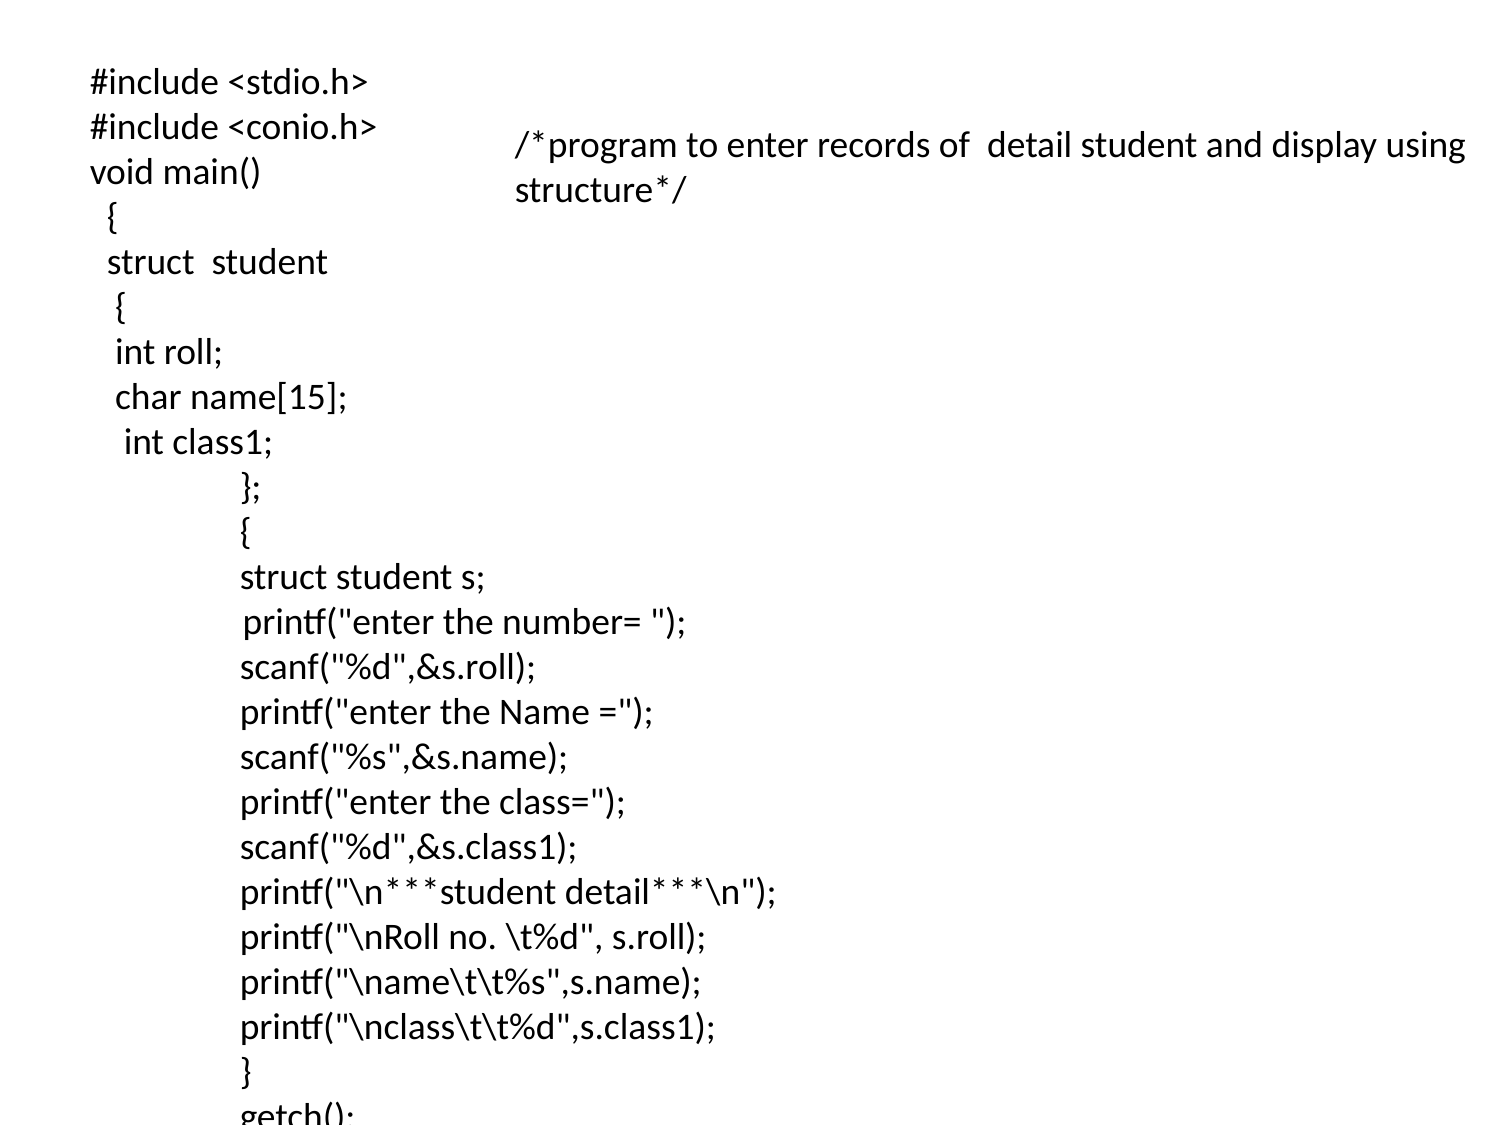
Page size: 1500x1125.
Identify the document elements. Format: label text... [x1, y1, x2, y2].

text_box /*program to enter records of detail student and display using structure*/ [500, 112, 1500, 218]
text_box #include <stdio.h> #include <conio.h> void main() { struct student { int roll; char name[15]; int class1; }; { struct student s; printf("enter the number= "); scanf("%d",&s.roll); printf("enter the Name ="); scanf("%s",&s.name); printf("enter the class="); scanf("%d",&s.class1); printf("\n***student detail***\n"); printf("\nRoll no. \t%d", s.roll); printf("\name\t\t%s",s.name); printf("\nclass\t\t%d",s.class1); } getch(); } [75, 49, 875, 1125]
